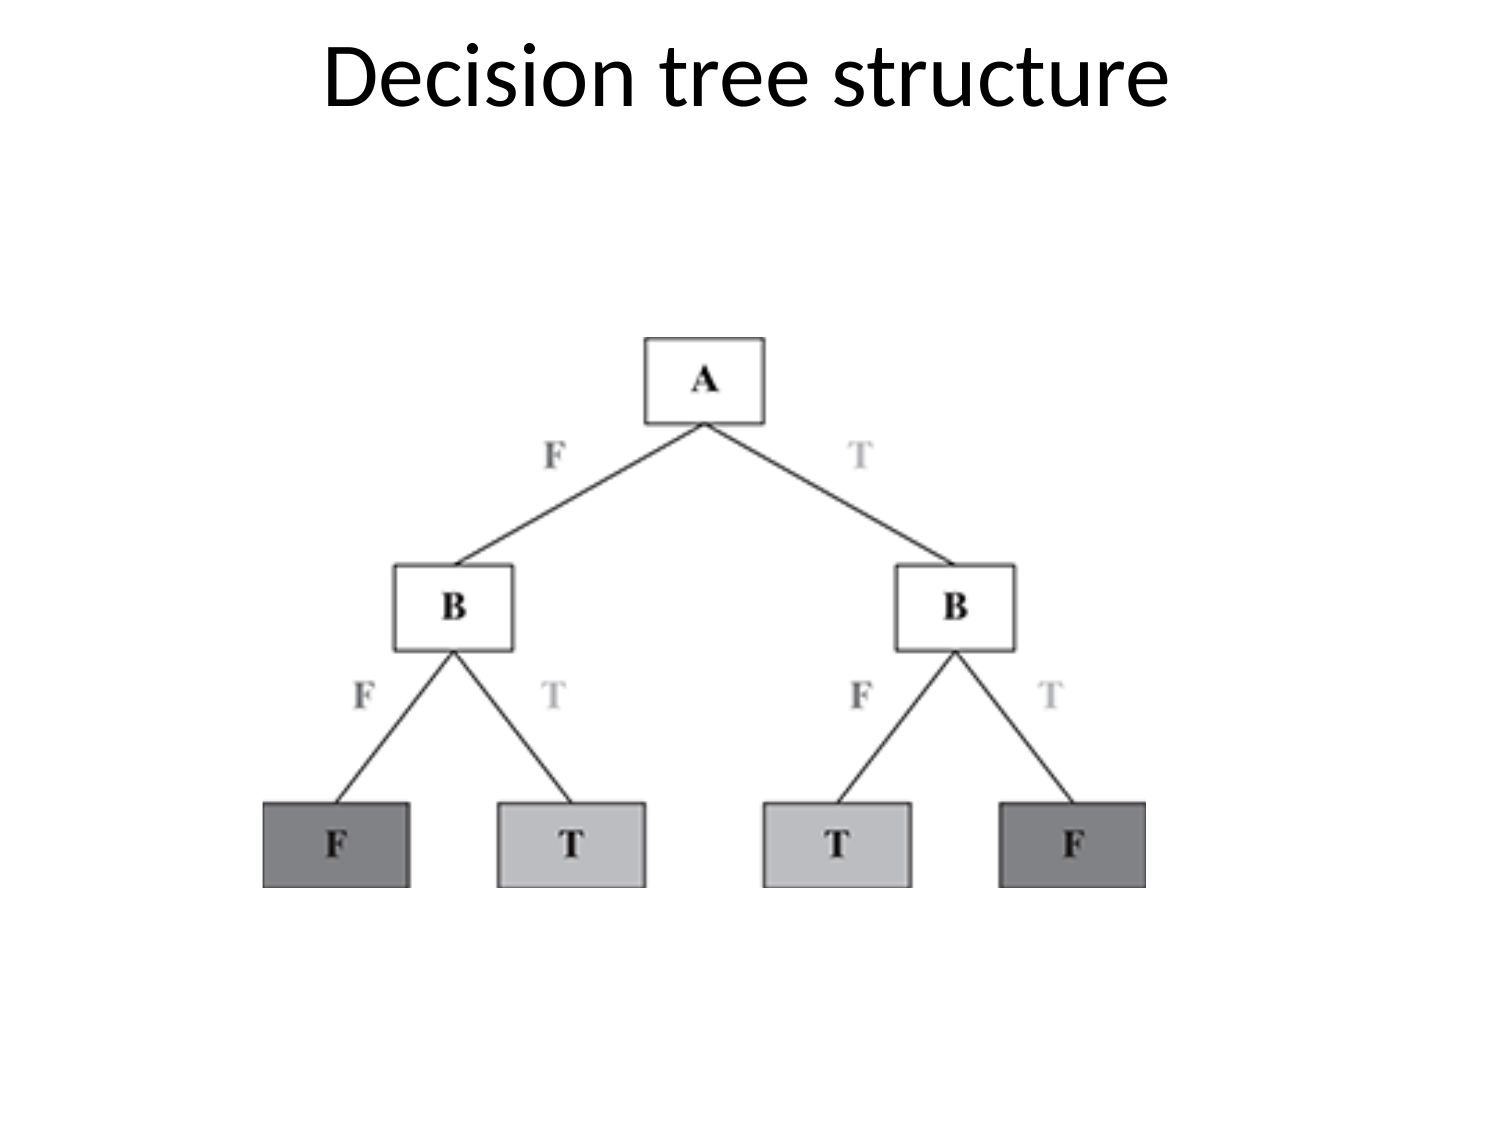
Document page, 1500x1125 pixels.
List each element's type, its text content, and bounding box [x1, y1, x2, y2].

title Decision tree structure [322, 14, 1178, 126]
picture [262, 337, 1147, 888]
